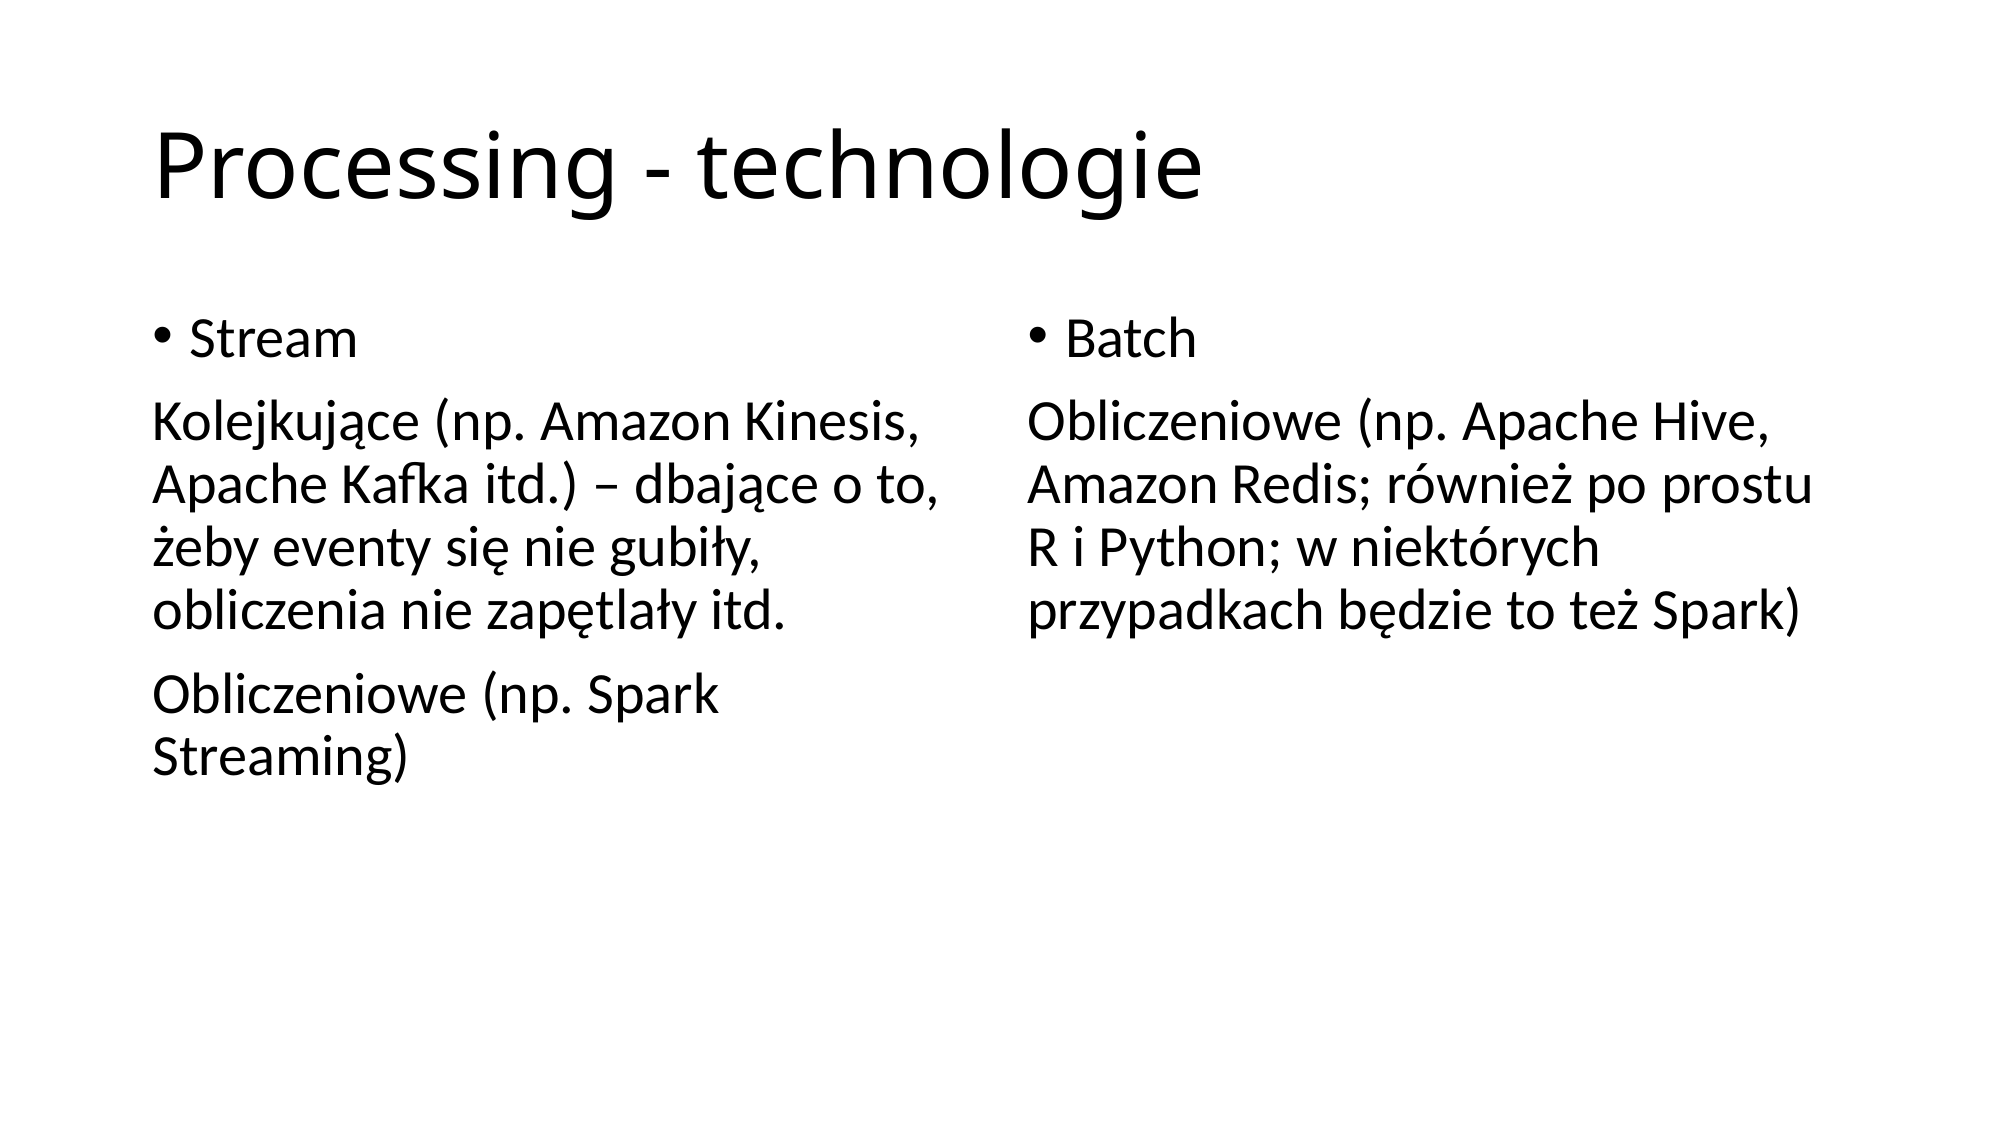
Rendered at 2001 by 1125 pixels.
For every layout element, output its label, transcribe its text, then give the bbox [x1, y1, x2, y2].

list Stream Kolejkujące (np. Amazon Kinesis, Apache Kafka itd.) – dbające o to, żeby eventy się nie gubiły, obliczenia nie zapętlały itd. Obliczeniowe (np. Spark Streaming) [137, 299, 988, 1014]
title Processing - technologie [137, 59, 1863, 278]
list Batch Obliczeniowe (np. Apache Hive, Amazon Redis; również po prostu R i Python; w niektórych przypadkach będzie to też Spark) [1012, 299, 1863, 1014]
